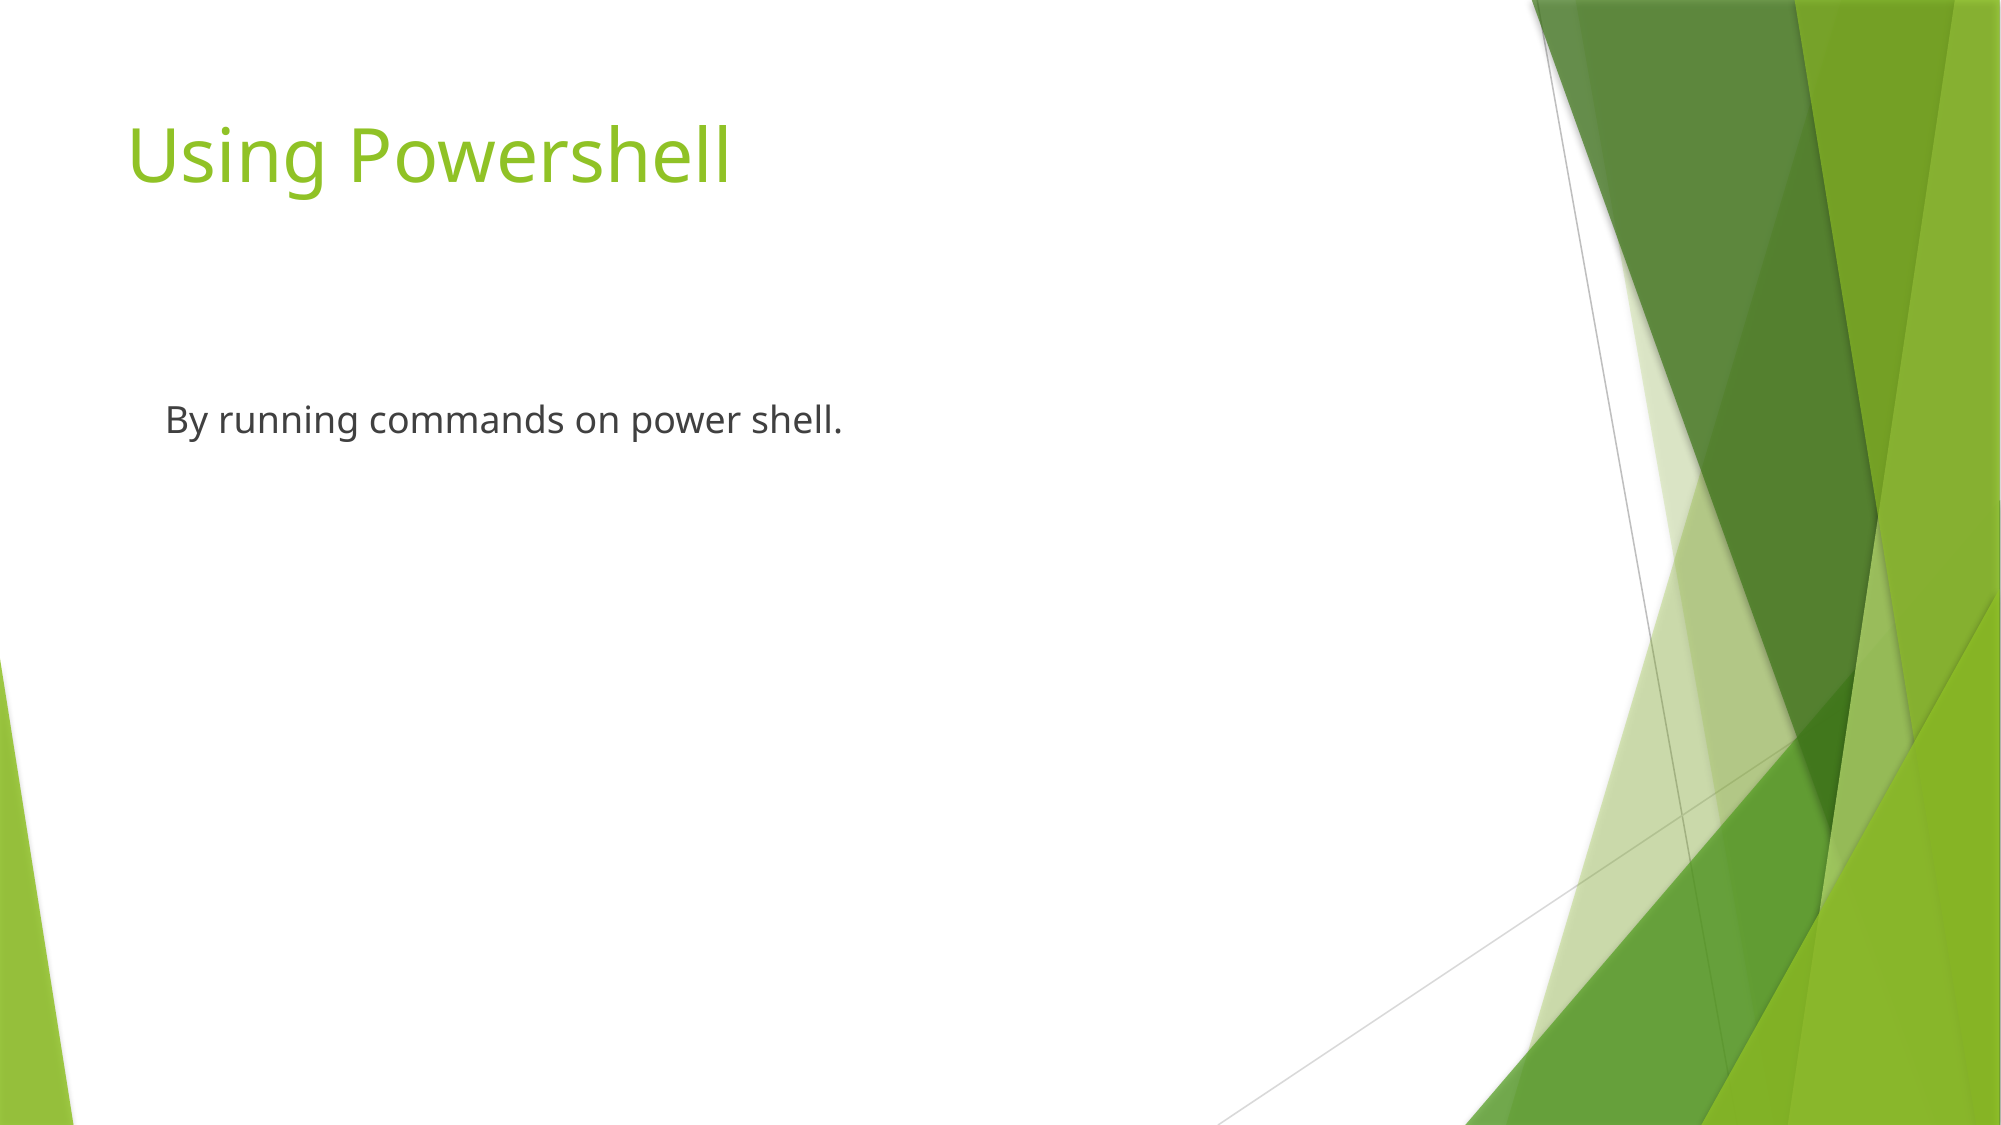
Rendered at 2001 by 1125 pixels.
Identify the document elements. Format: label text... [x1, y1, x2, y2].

title Using Powershell [111, 99, 1522, 317]
list By running commands on power shell. [149, 388, 1850, 950]
